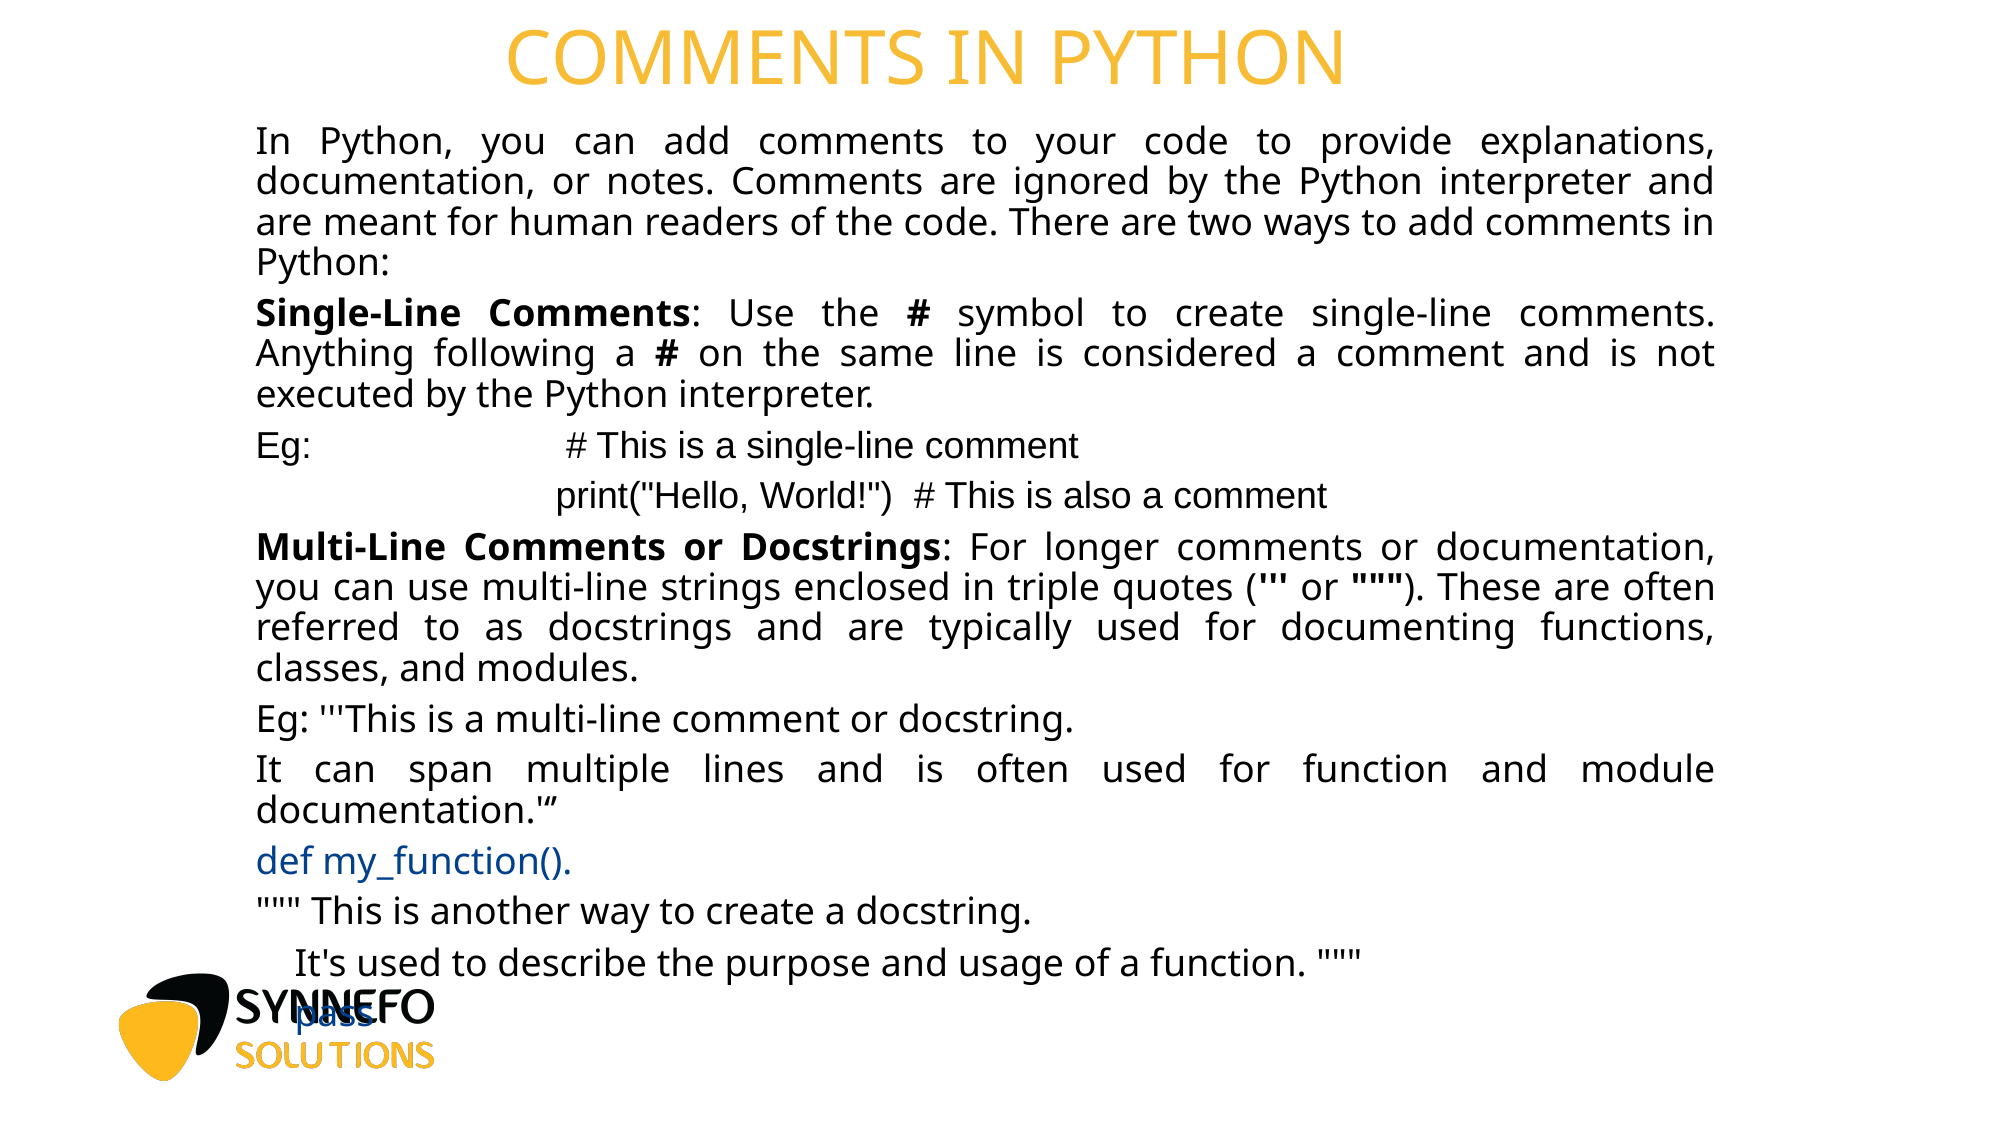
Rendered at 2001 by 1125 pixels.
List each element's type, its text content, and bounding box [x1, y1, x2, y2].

picture [114, 966, 473, 1083]
text_box COMMENTS IN PYTHON [79, 0, 1775, 113]
text_box In Python, you can add comments to your code to provide explanations, documentation, or notes. Comments are ignored by the Python interpreter and are meant for human readers of the code. There are two ways to add comments in Python: Single-Line Comments: Use the # symbol to create single-line comments. Anything following a # on the same line is considered a comment and is not executed by the Python interpreter. Eg: # This is a single-line comment print("Hello, World!") # This is also a comment Multi-Line Comments or Docstrings: For longer comments or documentation, you can use multi-line strings enclosed in triple quotes (''' or """). These are often referred to as docstrings and are typically used for documenting functions, classes, and modules. Eg: '''This is a multi-line comment or docstring. It can span multiple lines and is often used for function and module documentation.'‘’ def my_function(). """ This is another way to create a docstring. It's used to describe the purpose and usage of a function. """ pass [165, 114, 1732, 948]
